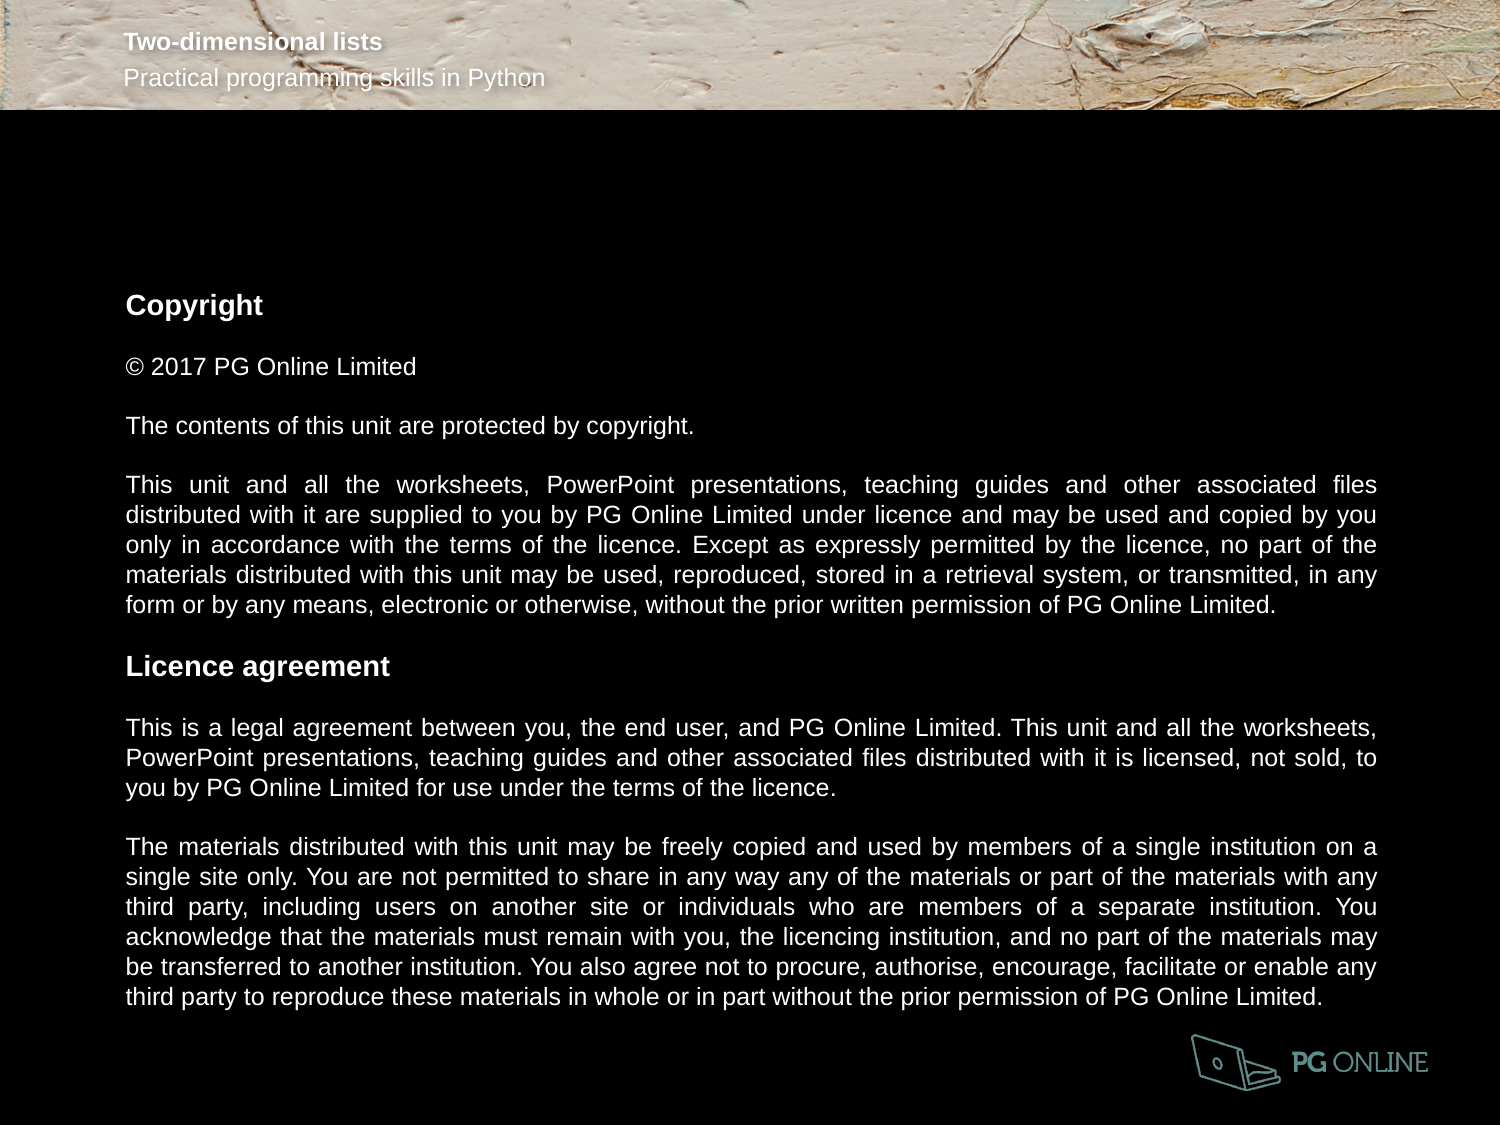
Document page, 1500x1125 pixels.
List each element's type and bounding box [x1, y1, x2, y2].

picture [0, 0, 1500, 110]
picture [1191, 1034, 1428, 1091]
